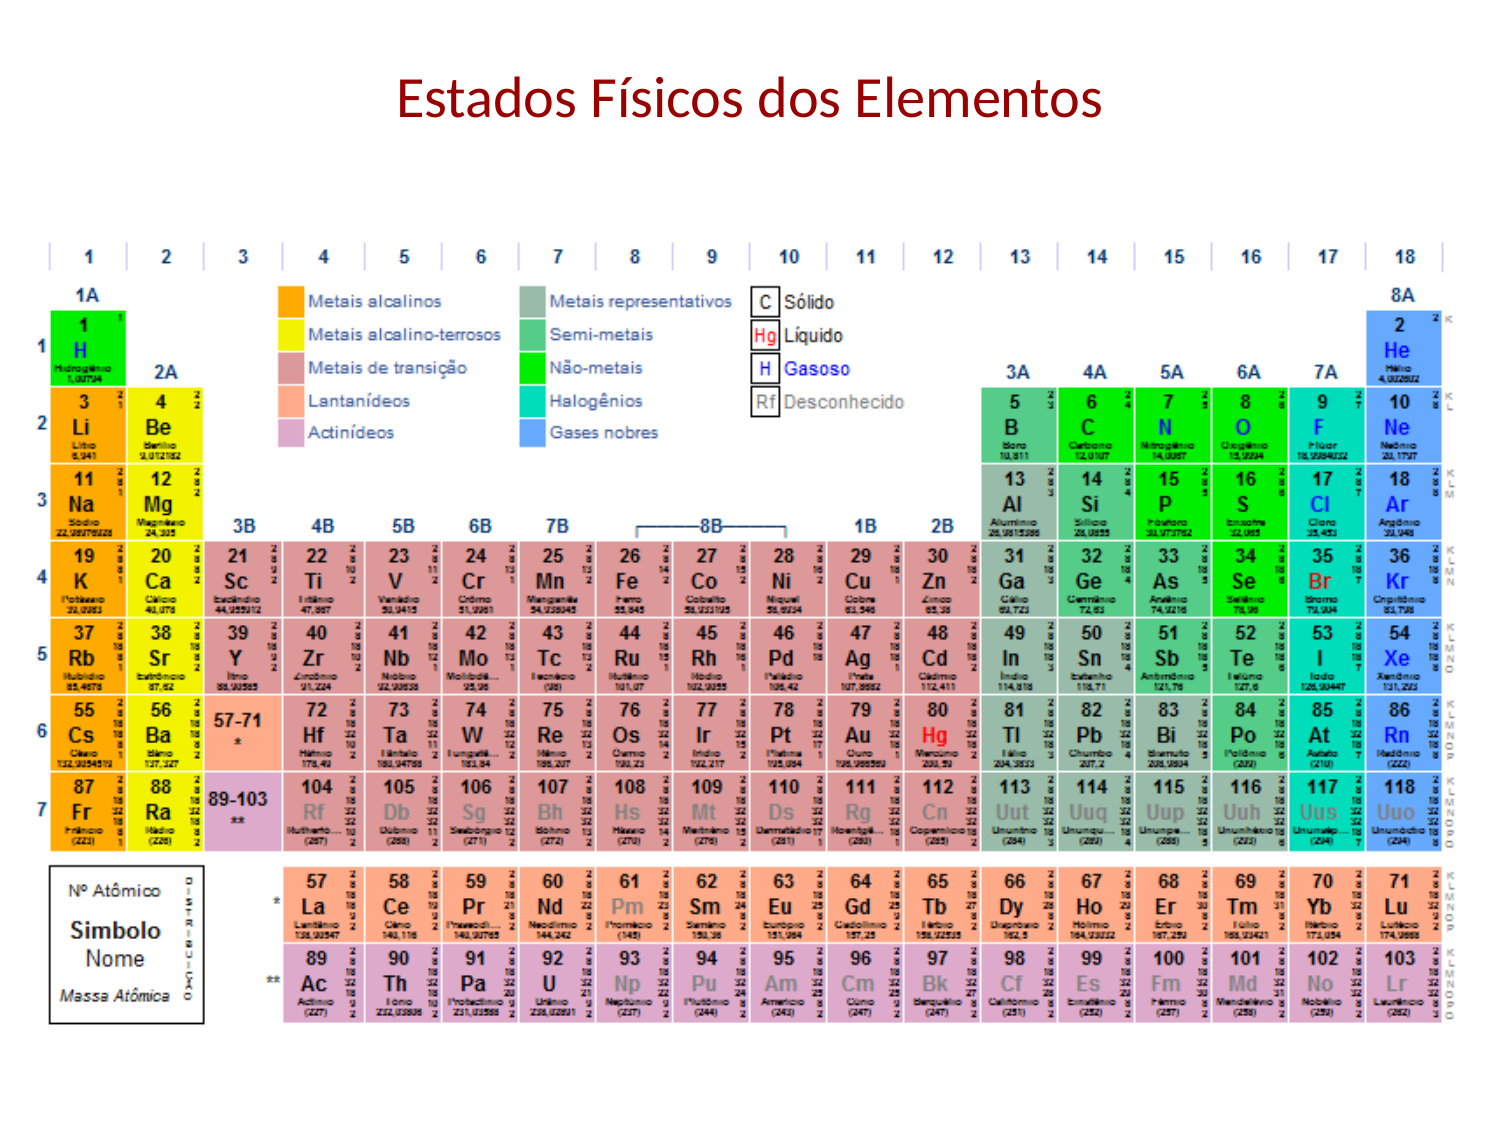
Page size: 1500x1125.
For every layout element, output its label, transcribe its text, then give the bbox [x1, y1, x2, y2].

title Estados Físicos dos Elementos [187, 35, 1313, 153]
picture [23, 184, 1470, 1030]
